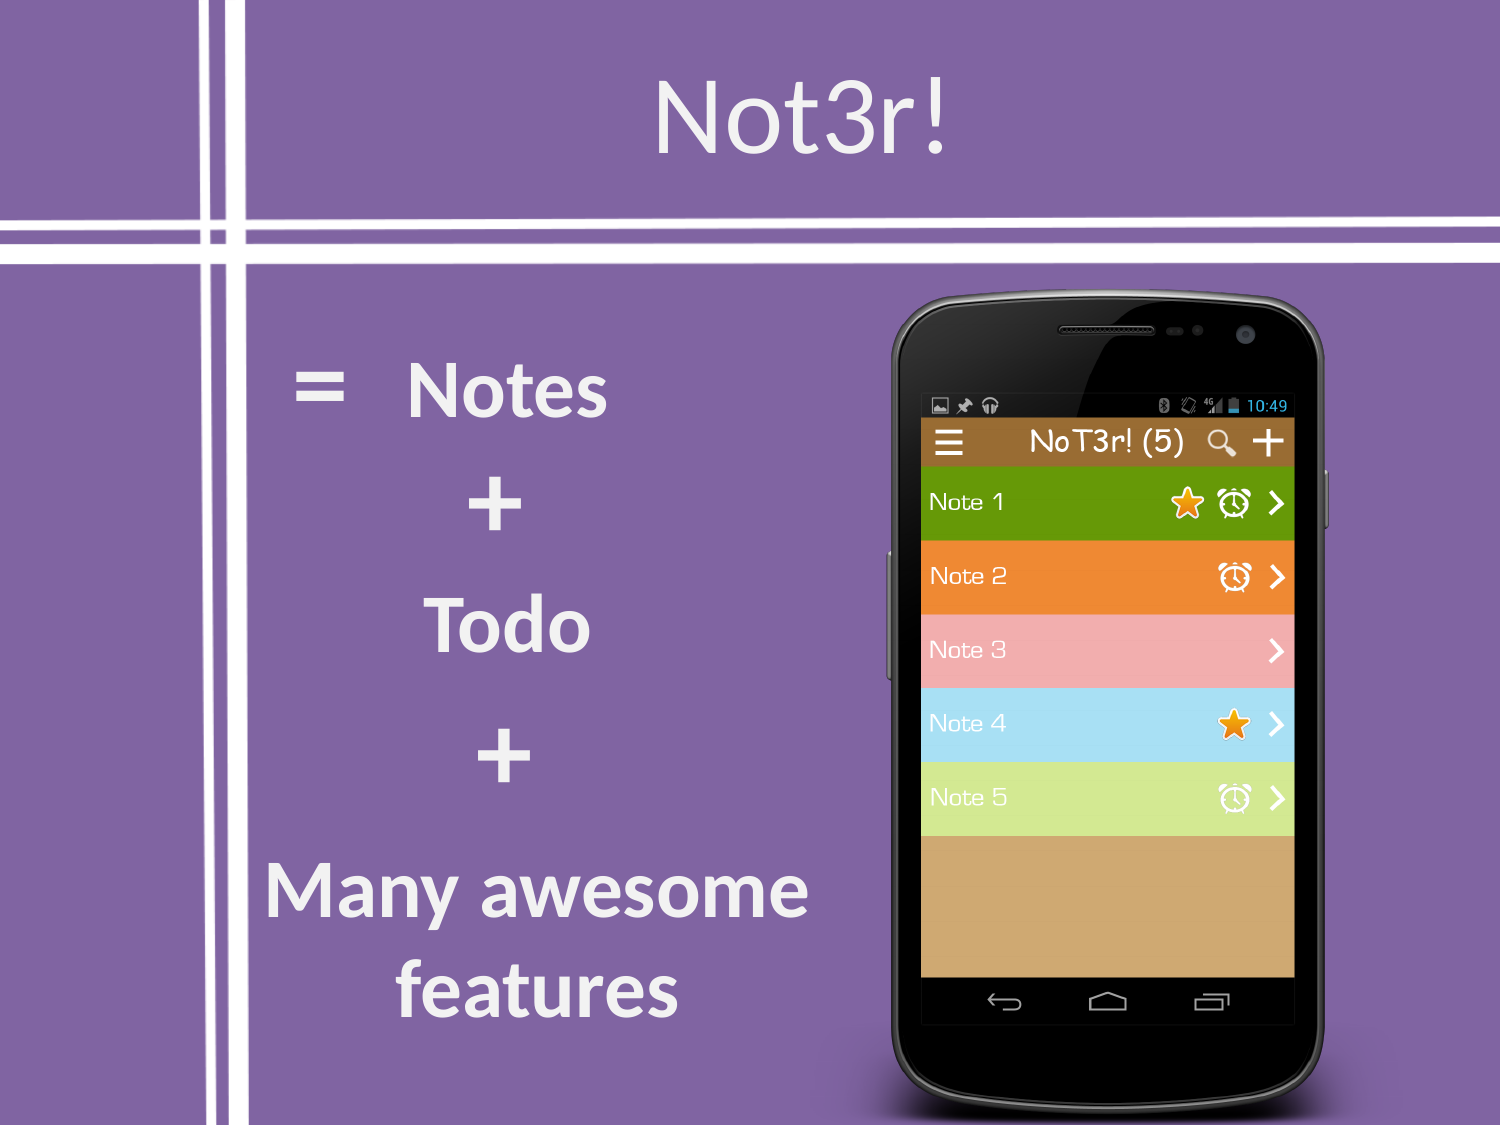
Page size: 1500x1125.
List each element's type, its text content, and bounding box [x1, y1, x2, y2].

text_box Notes [443, 326, 805, 441]
picture [0, 0, 1500, 1125]
text_box Notes [147, 326, 277, 441]
text_box Todo [135, 562, 805, 677]
text_box = [277, 302, 443, 453]
text_box + [460, 671, 550, 822]
text_box + [383, 420, 609, 562]
text_box Not3r! [265, 33, 1341, 184]
text_box Many awesome features [230, 827, 805, 1042]
